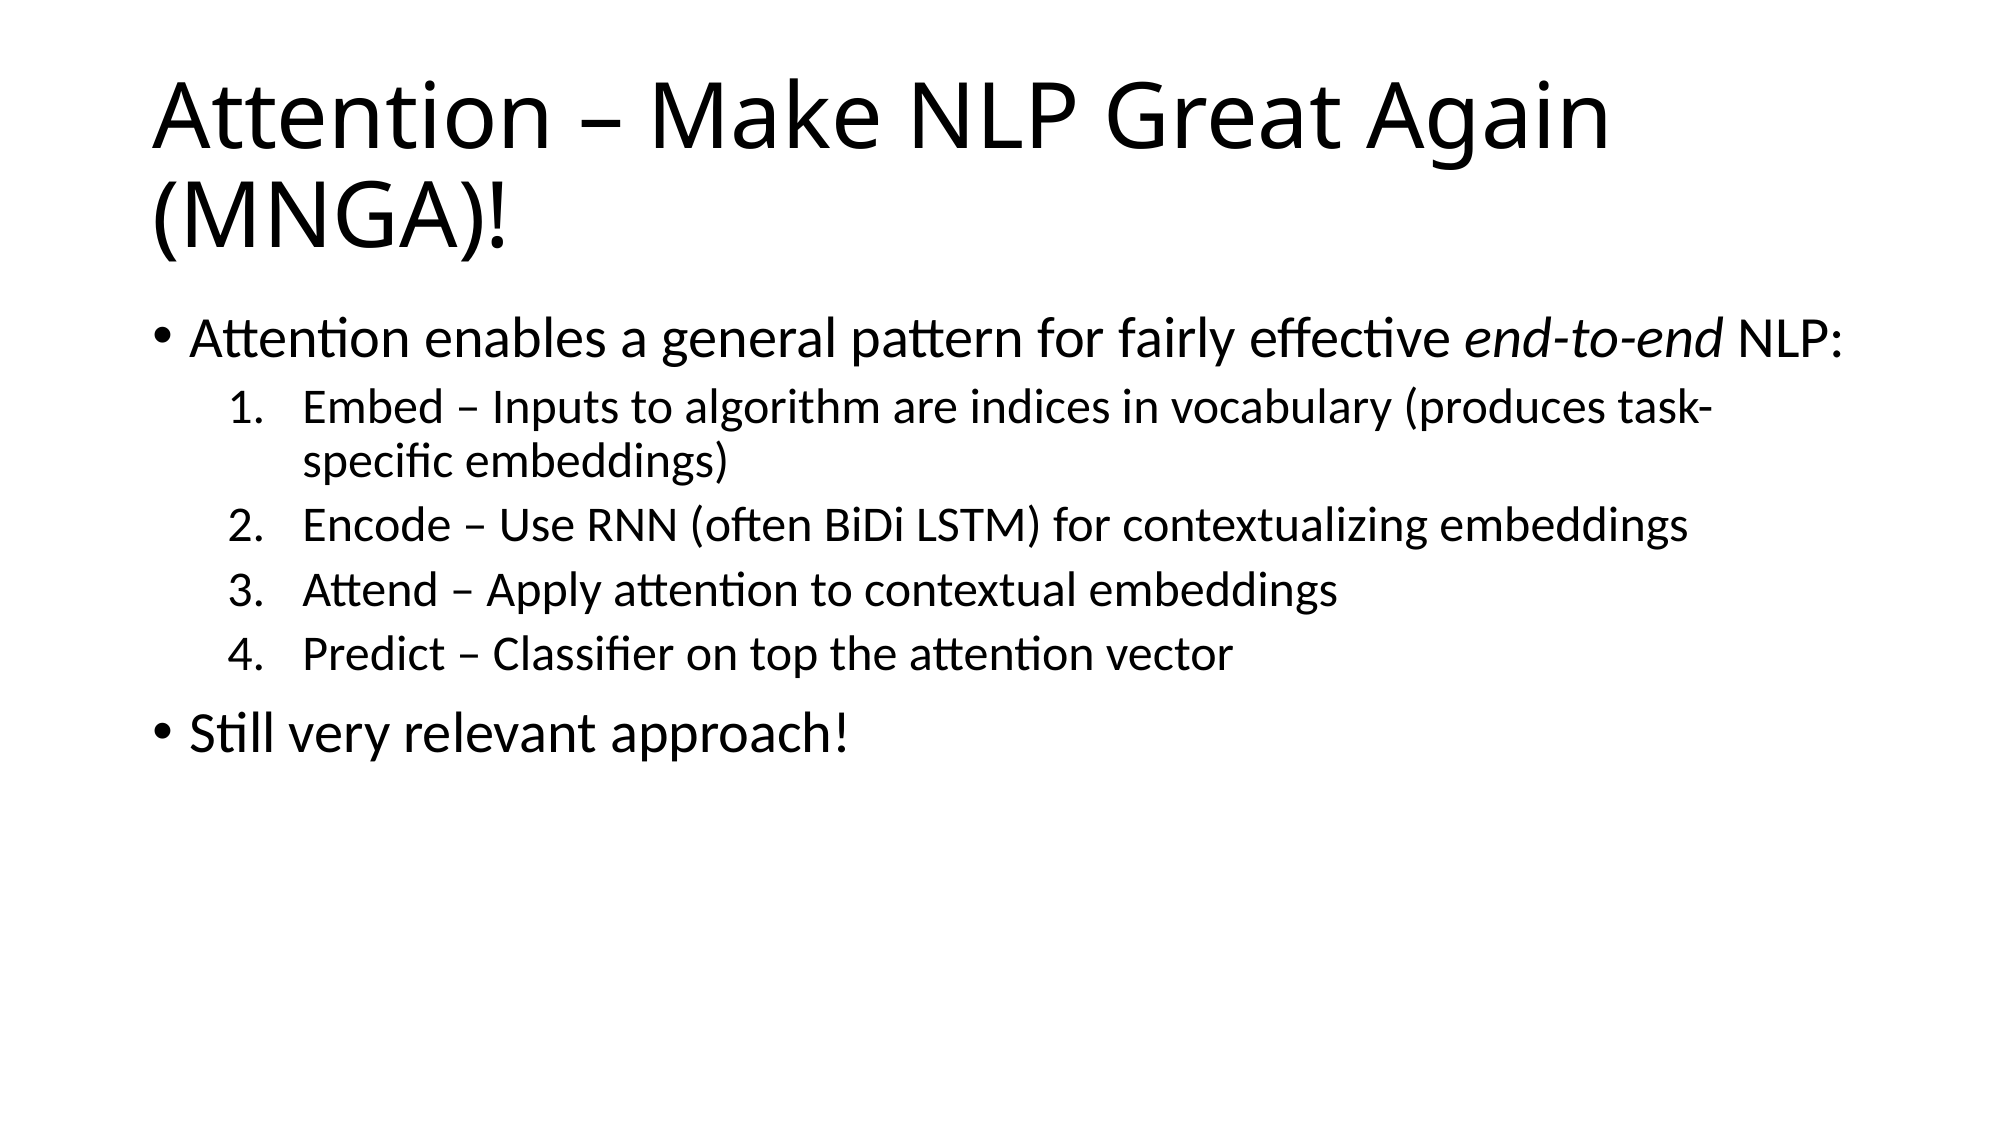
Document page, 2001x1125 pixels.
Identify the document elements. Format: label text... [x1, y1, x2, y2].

title Attention – Make NLP Great Again (MNGA)! [137, 59, 1863, 278]
list Attention enables a general pattern for fairly effective end-to-end NLP: Embed – Inputs to algorithm are indices in vocabulary (produces task-specific embeddings) Encode – Use RNN (often BiDi LSTM) for contextualizing embeddings Attend – Apply attention to contextual embeddings Predict – Classifier on top the attention vector Still very relevant approach! [137, 299, 1863, 1014]
